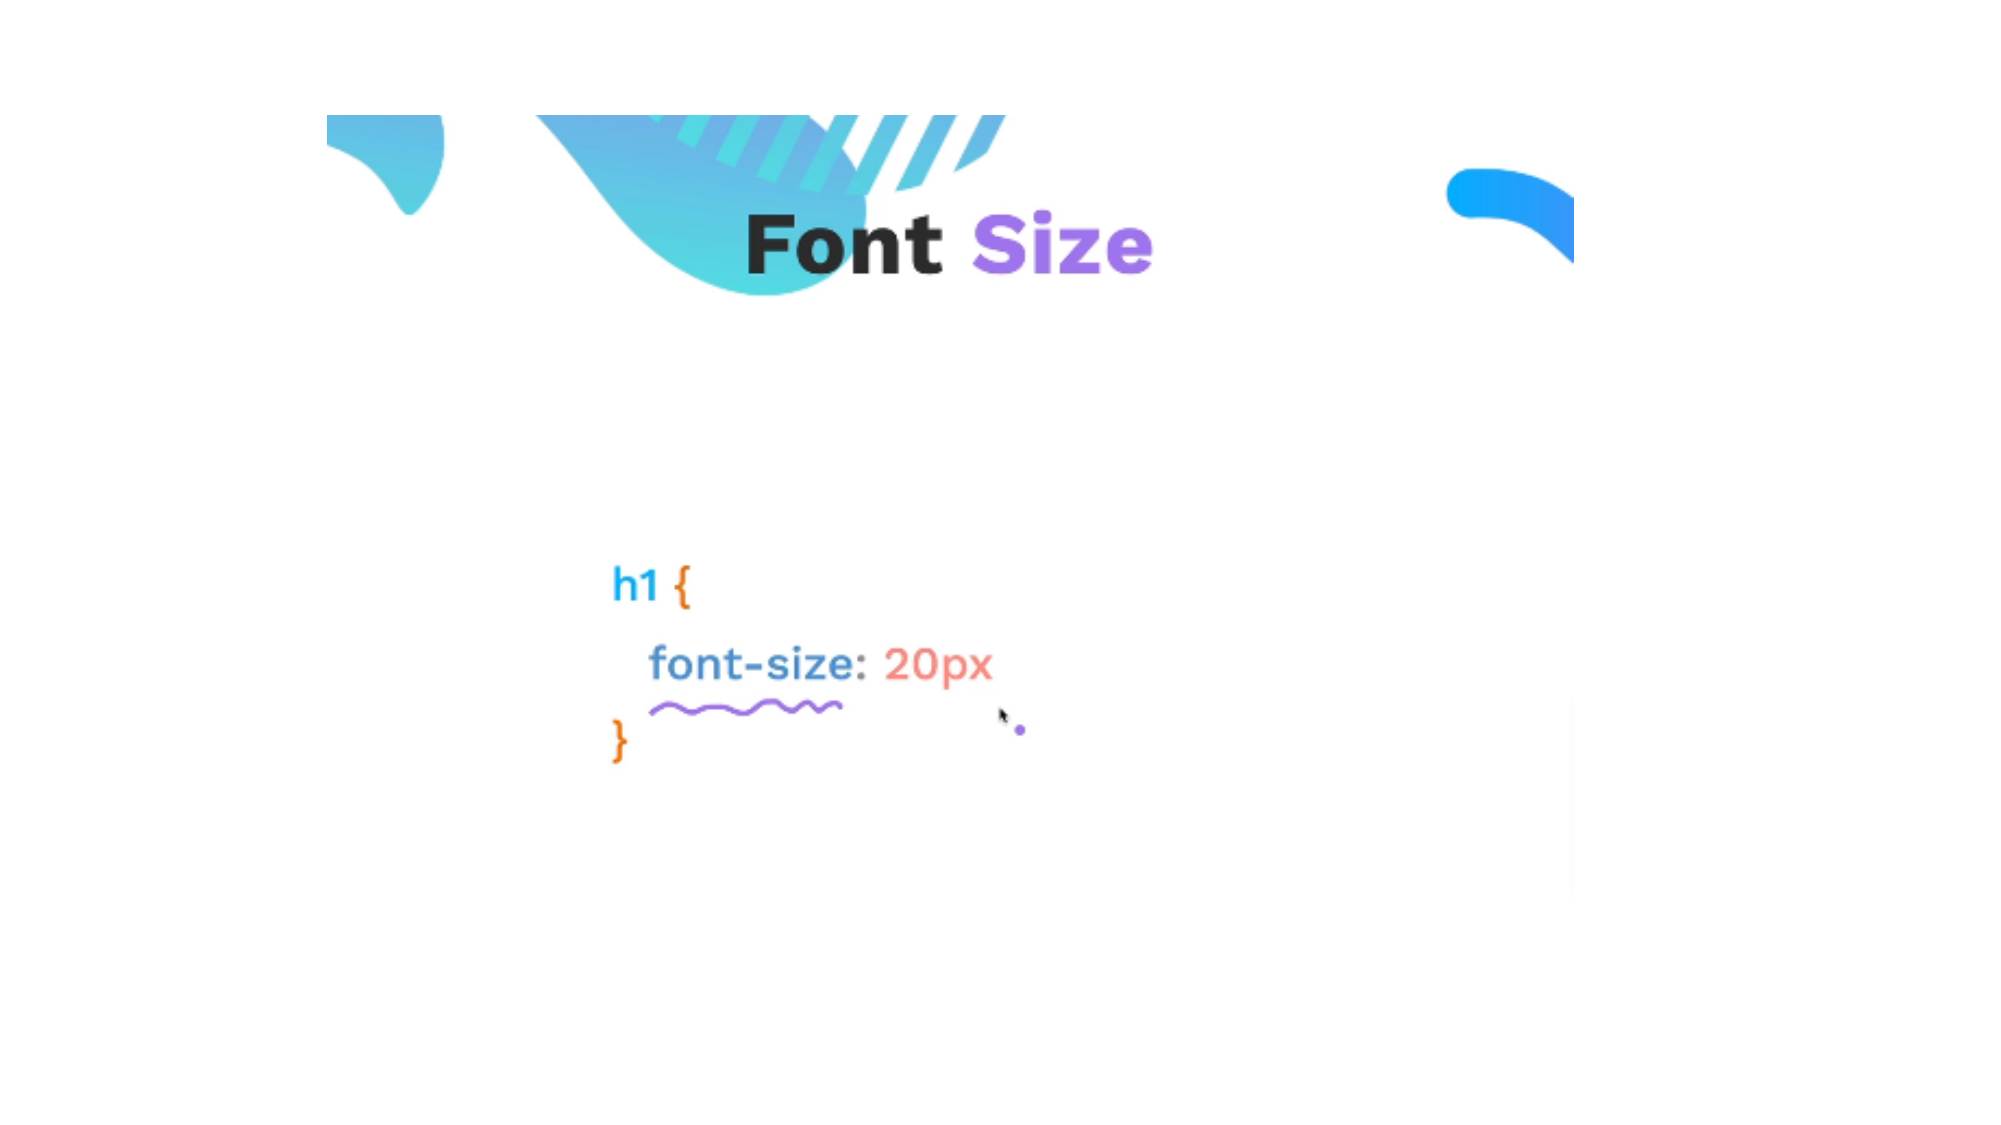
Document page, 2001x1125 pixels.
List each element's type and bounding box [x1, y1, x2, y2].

picture [327, 115, 1574, 954]
